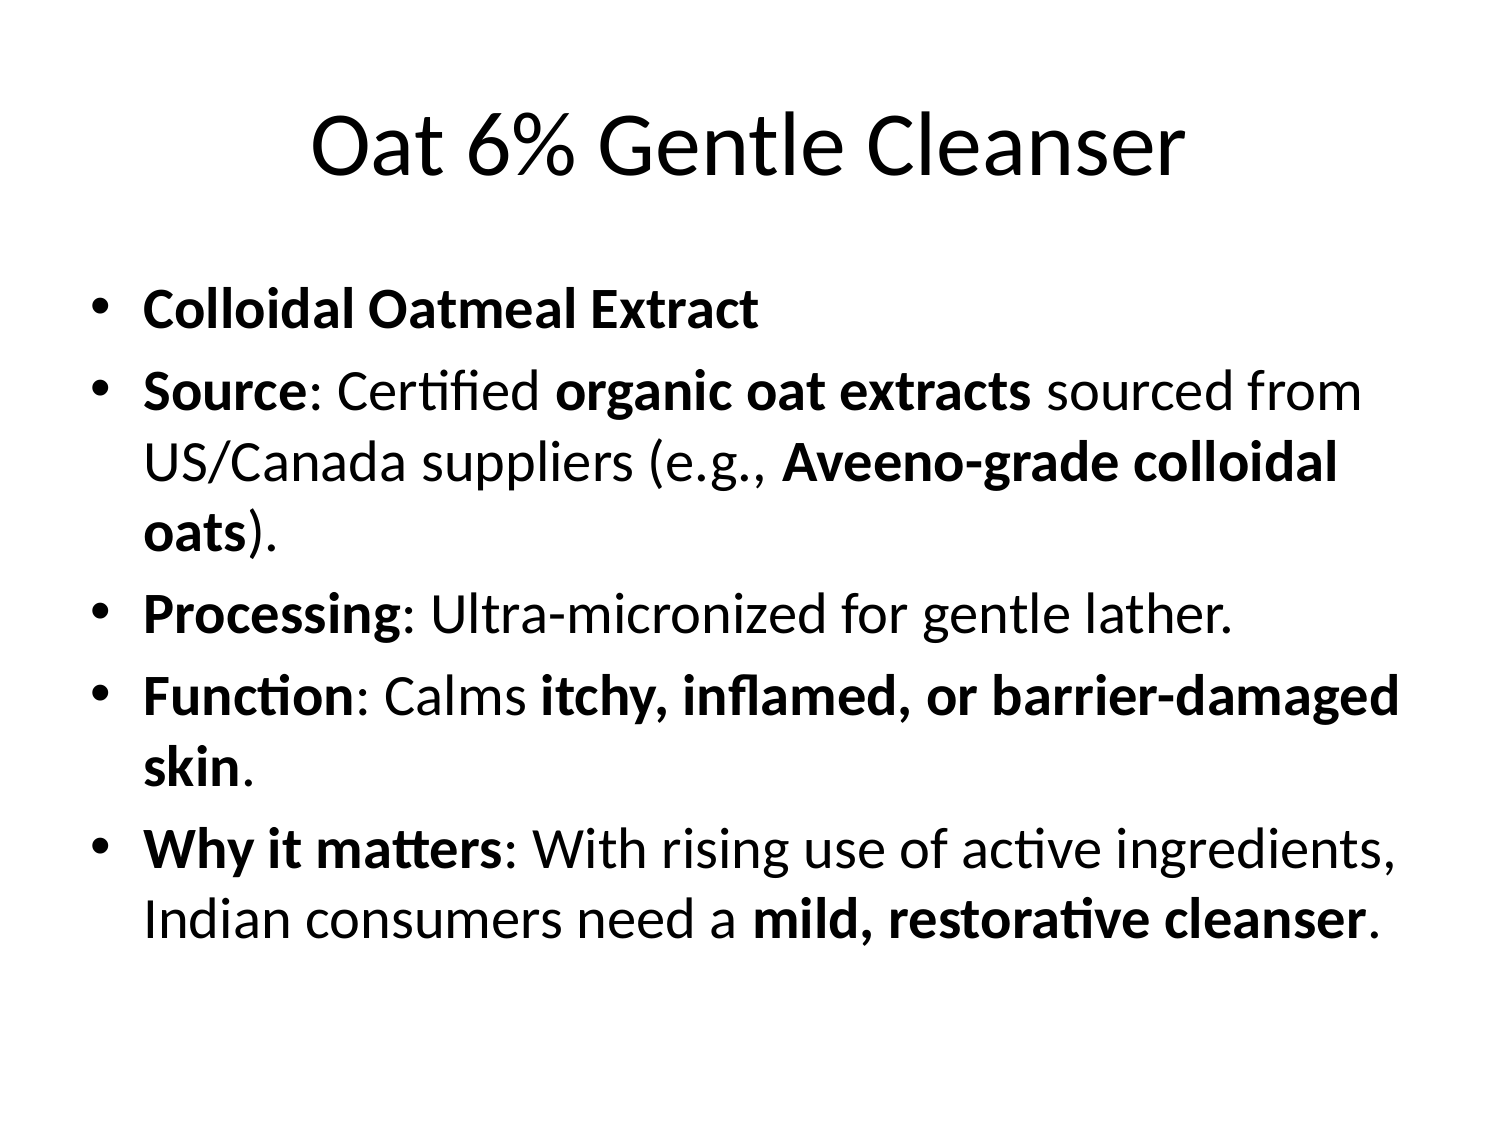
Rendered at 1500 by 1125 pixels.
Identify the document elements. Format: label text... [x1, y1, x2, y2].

title Oat 6% Gentle Cleanser [75, 45, 1425, 233]
list Colloidal Oatmeal Extract Source: Certified organic oat extracts sourced from US/Canada suppliers (e.g., Aveeno-grade colloidal oats). Processing: Ultra-micronized for gentle lather. Function: Calms itchy, inflamed, or barrier-damaged skin. Why it matters: With rising use of active ingredients, Indian consumers need a mild, restorative cleanser. [75, 262, 1425, 1005]
